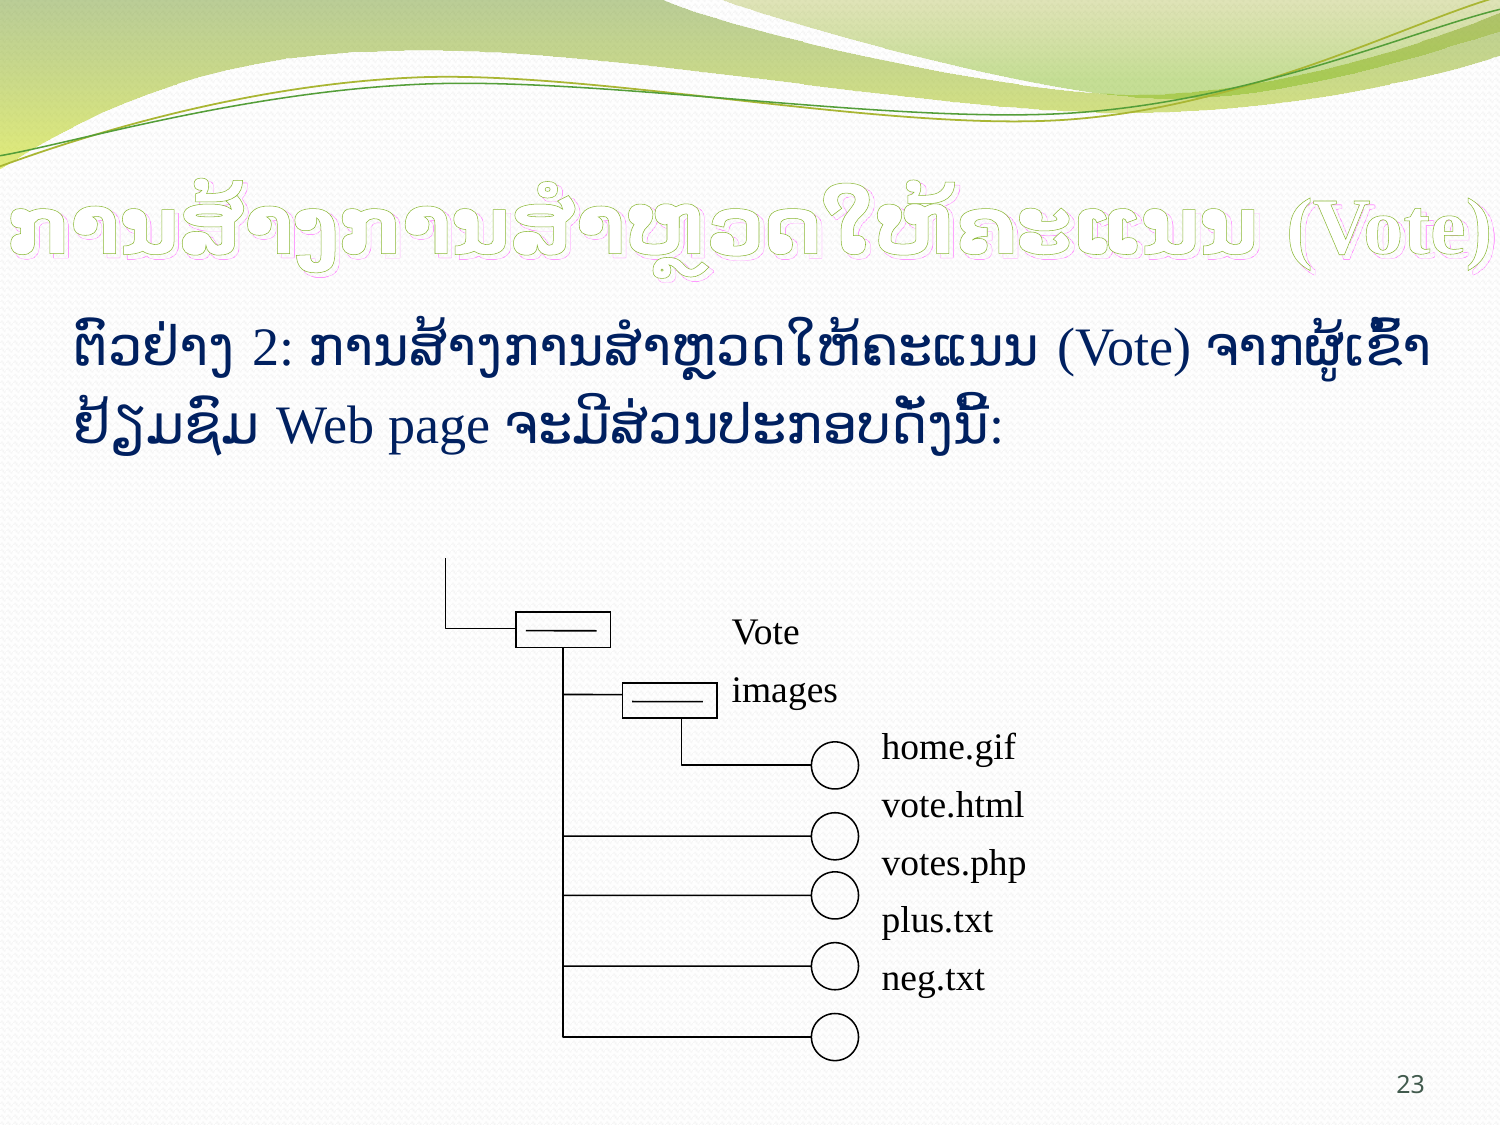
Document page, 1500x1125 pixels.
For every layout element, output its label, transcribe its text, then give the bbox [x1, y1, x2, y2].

title ການສ້າງການສຳຫຼວດໃຫ້ຄະແນນ (Vote) [0, 111, 1500, 270]
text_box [445, 557, 1072, 1067]
list ຕົວຢ່າງ 2: ການສ້າງການສຳຫຼວດໃຫ້ຄະແນນ (Vote) ຈາກຜູ້ເຂົ້າຢ້ຽມຊົມ Web page ຈະມີສ່ວນປະກອບດັ່ງນີ້: [58, 290, 1459, 525]
slide_number 23 [1299, 1042, 1425, 1103]
